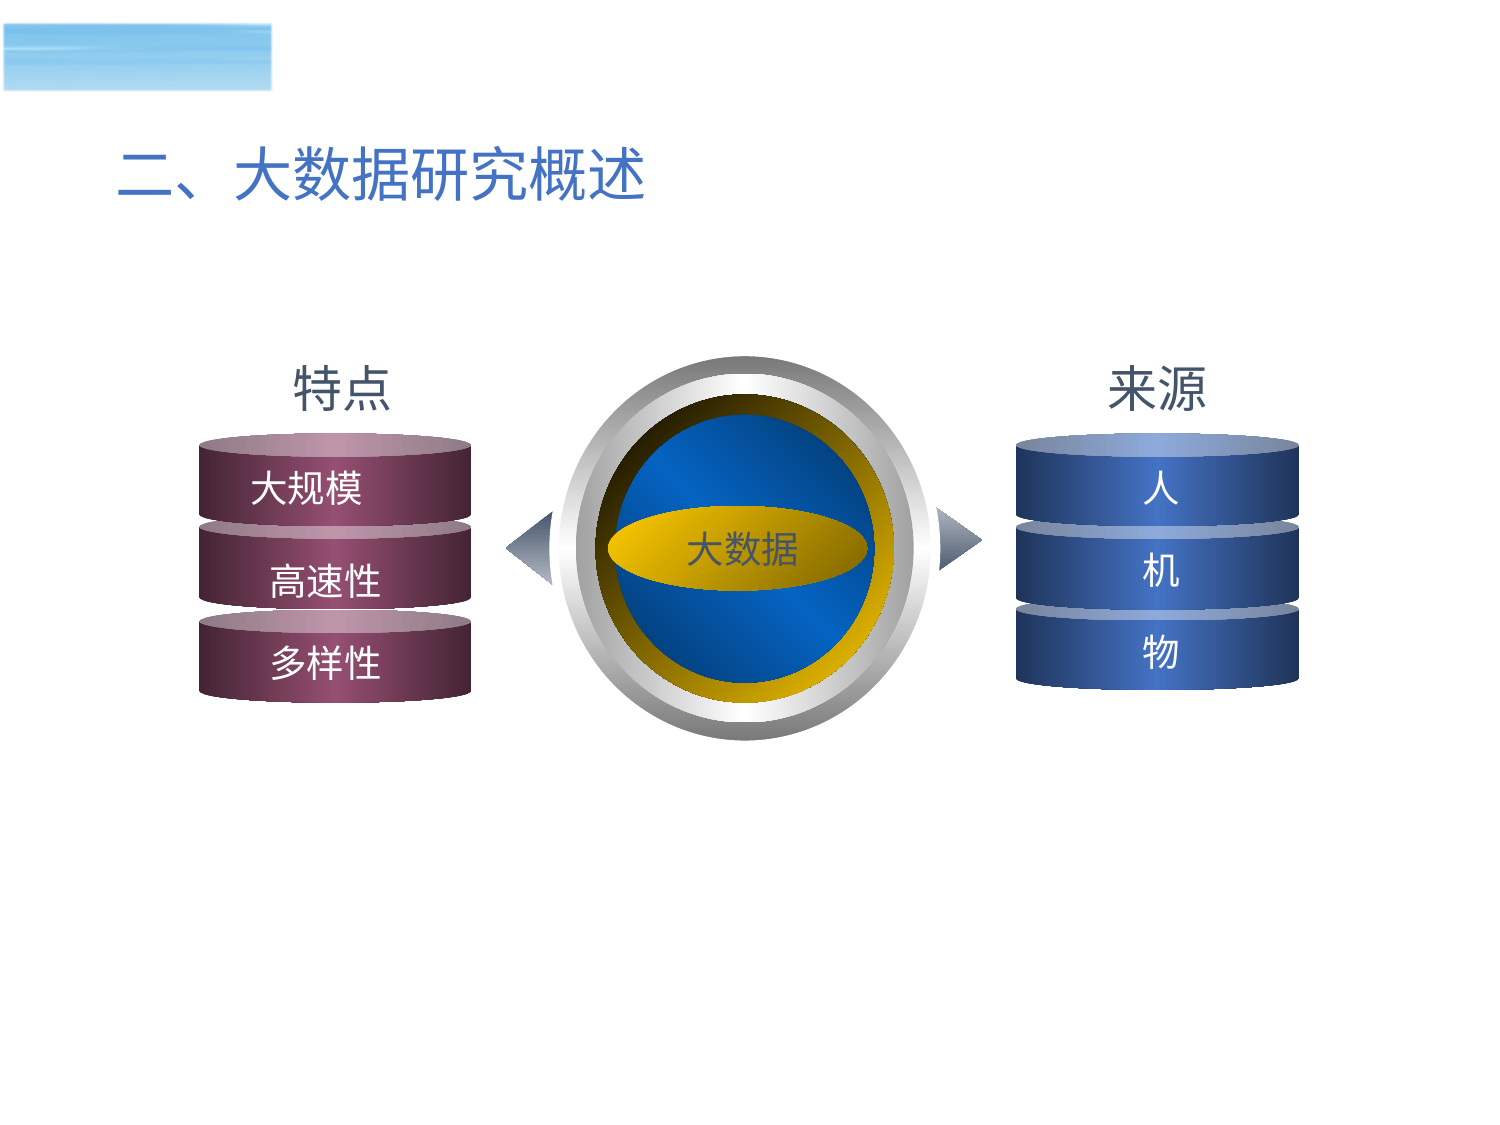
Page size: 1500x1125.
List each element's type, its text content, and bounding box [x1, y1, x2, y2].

picture [2, 22, 273, 92]
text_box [199, 351, 1300, 746]
title 二、大数据研究概述 [100, 137, 744, 218]
